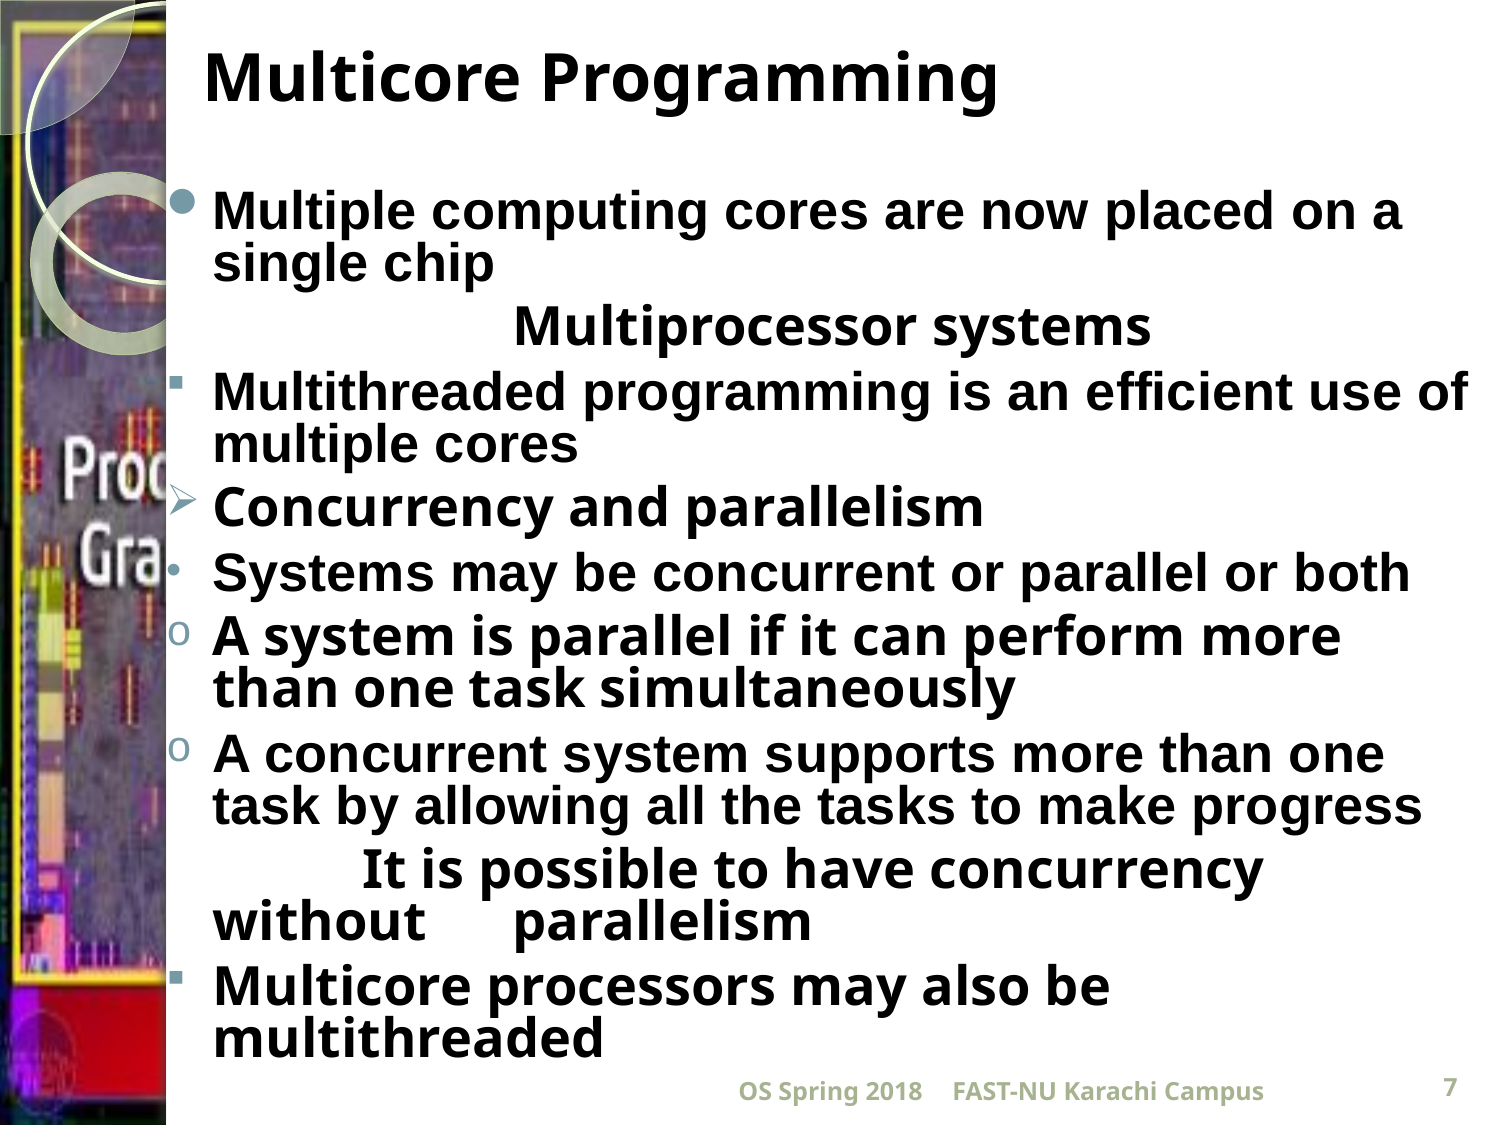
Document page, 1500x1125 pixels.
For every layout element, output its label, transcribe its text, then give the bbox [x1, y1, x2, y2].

picture [53, 241, 137, 332]
picture [136, 0, 166, 4]
footer FAST-NU Karachi Campus [937, 1034, 1413, 1113]
picture [62, 195, 137, 276]
slide_number OS Spring 2018 [587, 1034, 937, 1113]
title Multicore Programming [187, 12, 1500, 138]
slide_number 7 [1413, 1034, 1488, 1113]
list Multiple computing cores are now placed on a single chip Multiprocessor systems Multithreaded programming is an efficient use of multiple cores Concurrency and parallelism Systems may be concurrent or parallel or both A system is parallel if it can perform more than one task simultaneously A concurrent system supports more than one task by allowing all the tasks to make progress It is possible to have concurrency without parallelism Multicore processors may also be multithreaded [137, 179, 1500, 1026]
picture [32, 13, 160, 207]
picture [0, 134, 166, 1125]
